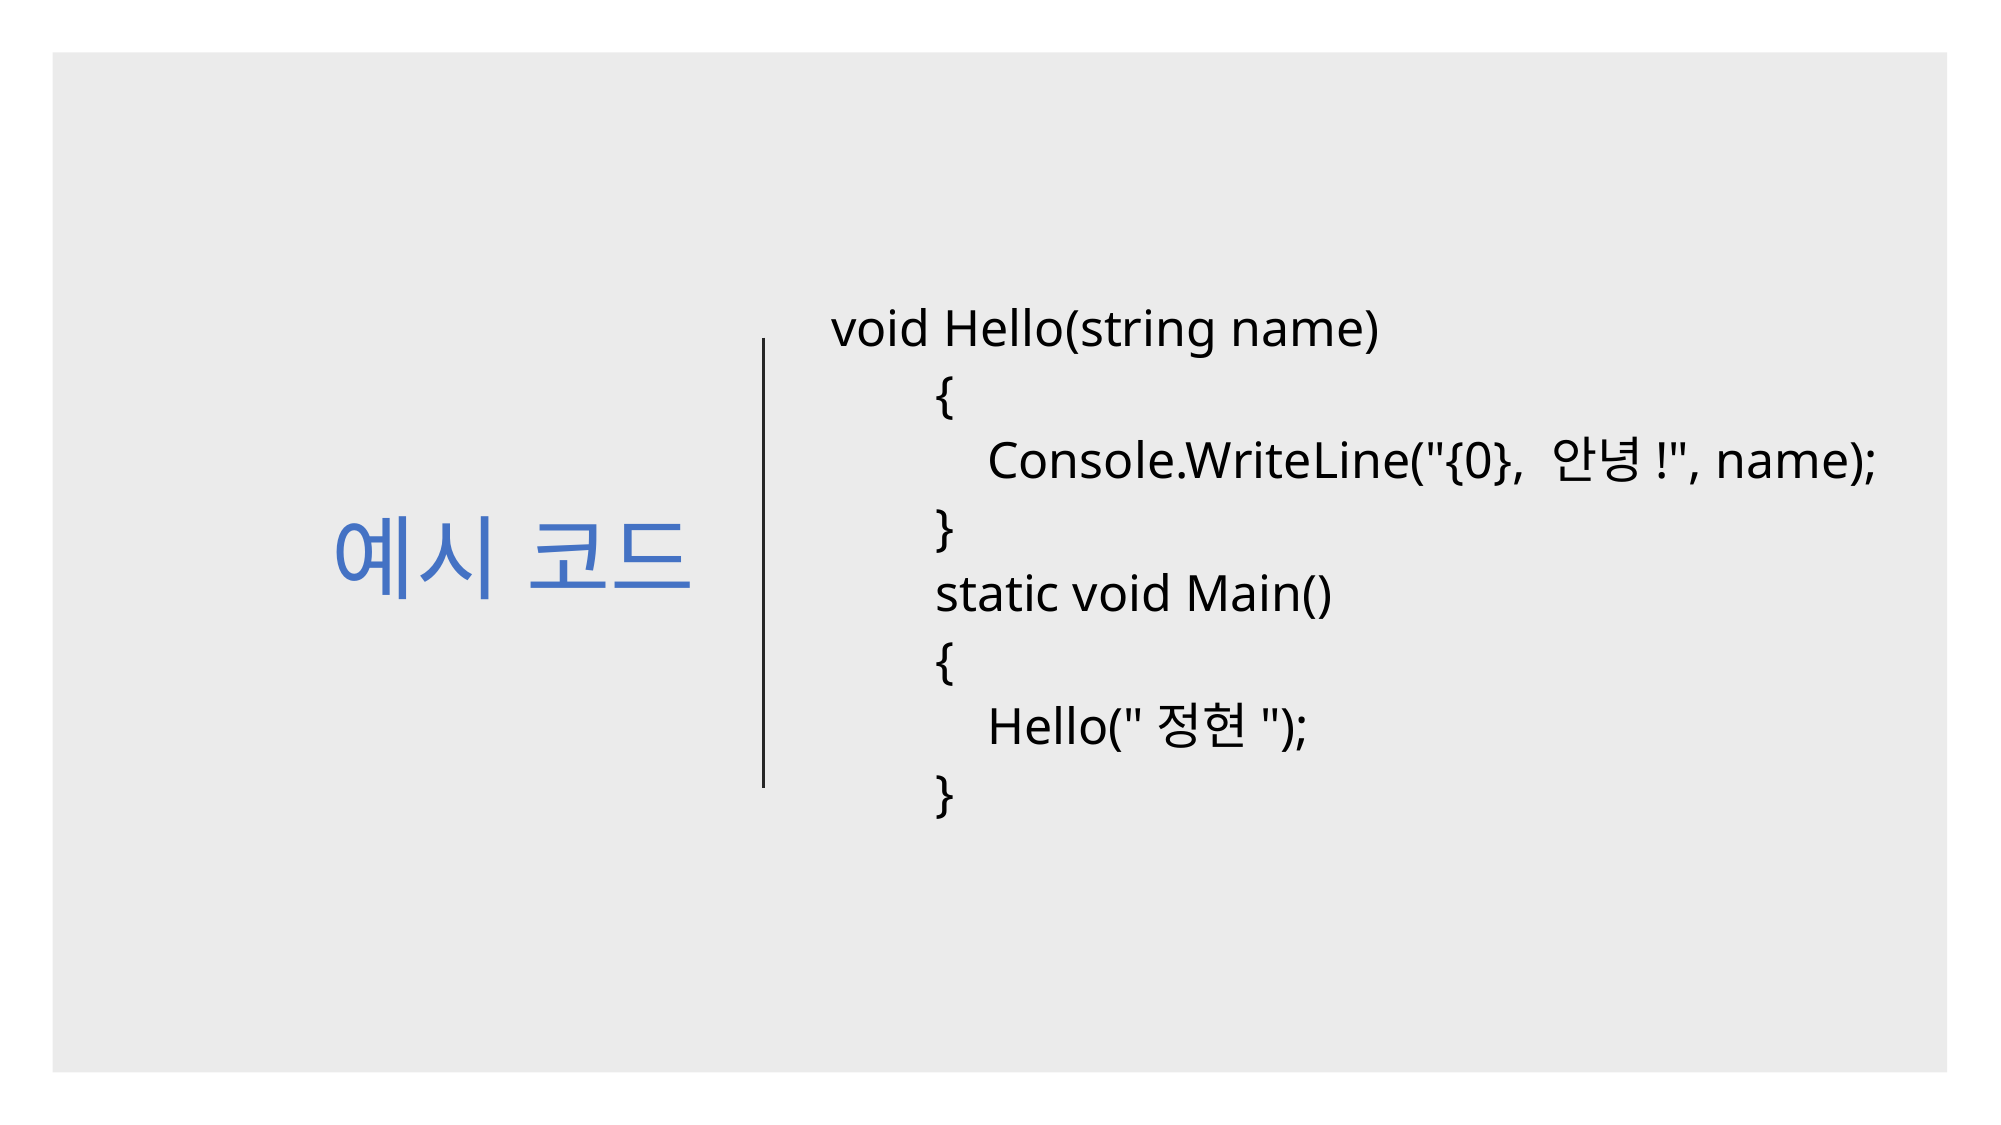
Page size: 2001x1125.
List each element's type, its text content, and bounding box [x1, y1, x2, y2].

title 예시 코드 [137, 158, 711, 967]
text_box void Hello(string name) { Console.WriteLine("{0}, 안녕!", name); } static void Main() { Hello("정현"); } [816, 158, 2000, 967]
text_box [52, 51, 1948, 1073]
